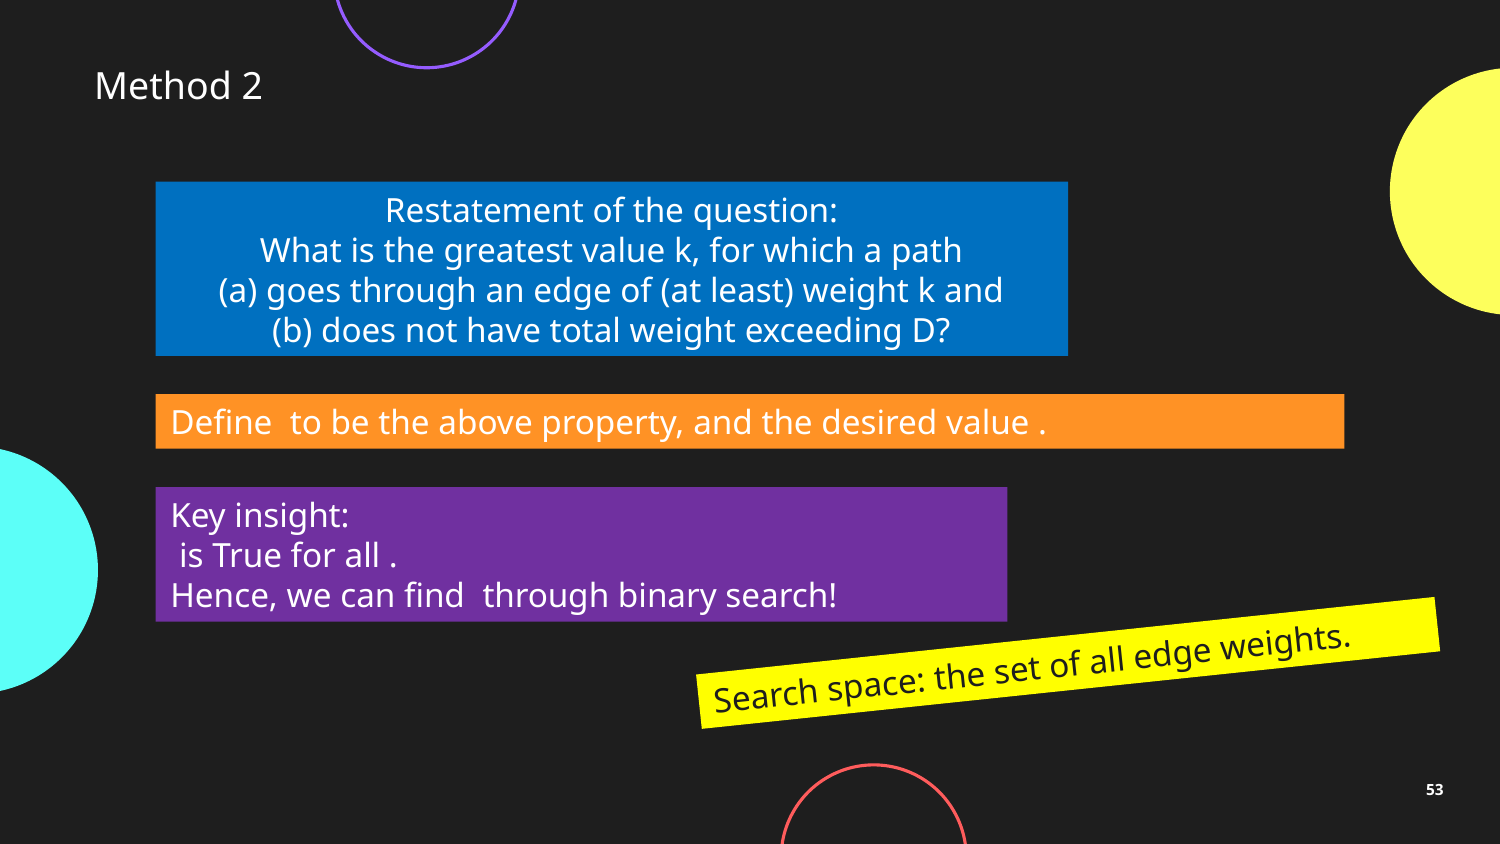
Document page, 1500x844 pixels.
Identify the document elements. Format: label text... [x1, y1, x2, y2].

text_box Search space: the set of all edge weights. [696, 596, 1441, 729]
text_box Method 2 [79, 54, 279, 115]
text_box Restatement of the question: What is the greatest value k, for which a path (a) goes through an edge of (at least) weight k and (b) does not have total weight exceeding D? [155, 181, 1069, 356]
slide_number 53 [1389, 764, 1480, 816]
